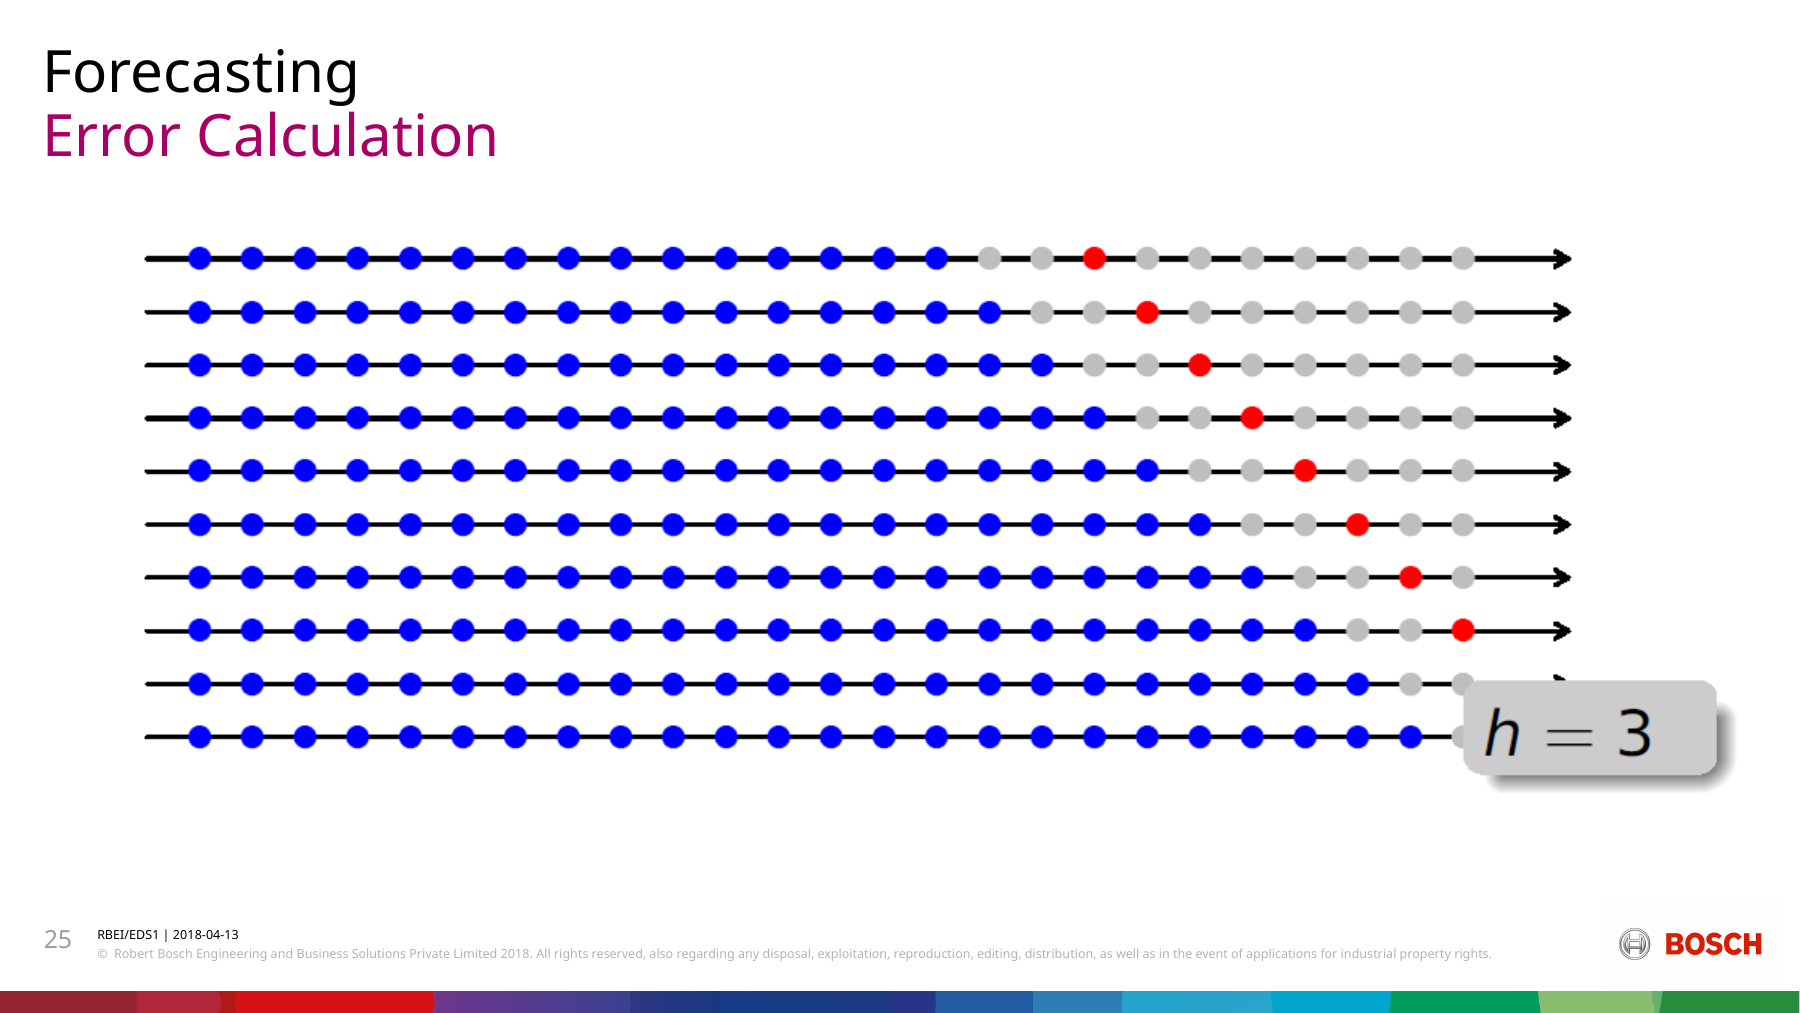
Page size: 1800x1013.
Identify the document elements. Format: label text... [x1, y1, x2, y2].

picture [55, 217, 1744, 795]
picture [1390, 991, 1800, 1013]
text_box Forecasting [42, 42, 1758, 106]
text_box RBEI/EDS1 | 2018-04-13 [97, 925, 1599, 944]
text_box © Robert Bosch Engineering and Business Solutions Private Limited 2018. All rights reserved, also regarding any disposal, exploitation, reproduction, editing, distribution, as well as in the event of applications for industrial property rights. [97, 944, 1599, 980]
title Error Calculation [42, 106, 1758, 170]
picture [0, 991, 1272, 1013]
text_box 25 [43, 923, 92, 991]
